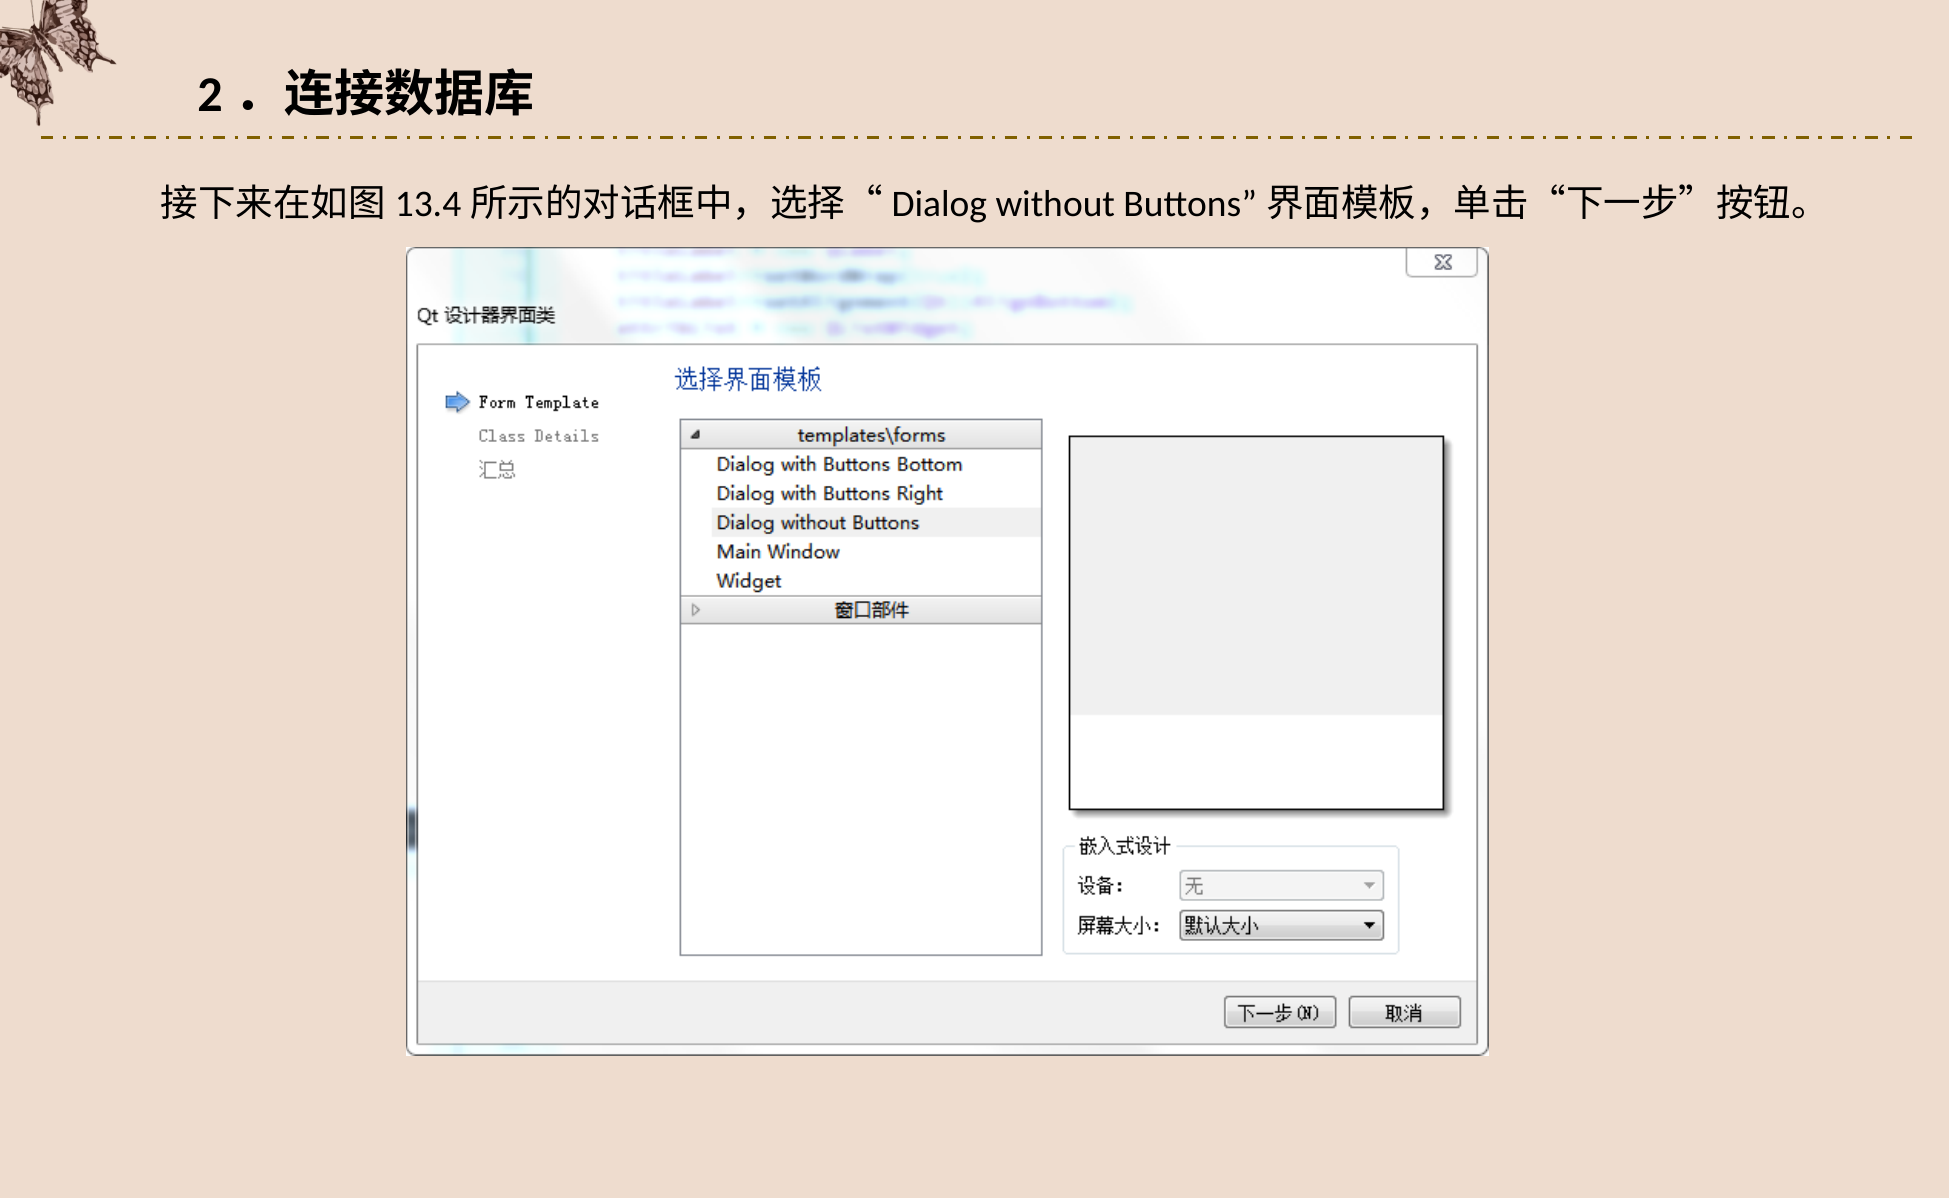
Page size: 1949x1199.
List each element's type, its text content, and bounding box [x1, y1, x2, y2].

text_box 接下来在如图13.4所示的对话框中，选择“Dialog without Buttons”界面模板，单击“下一步”按钮。 [146, 171, 1828, 232]
picture [406, 247, 1489, 1056]
text_box 2．连接数据库 [182, 53, 550, 129]
picture [0, 0, 142, 138]
